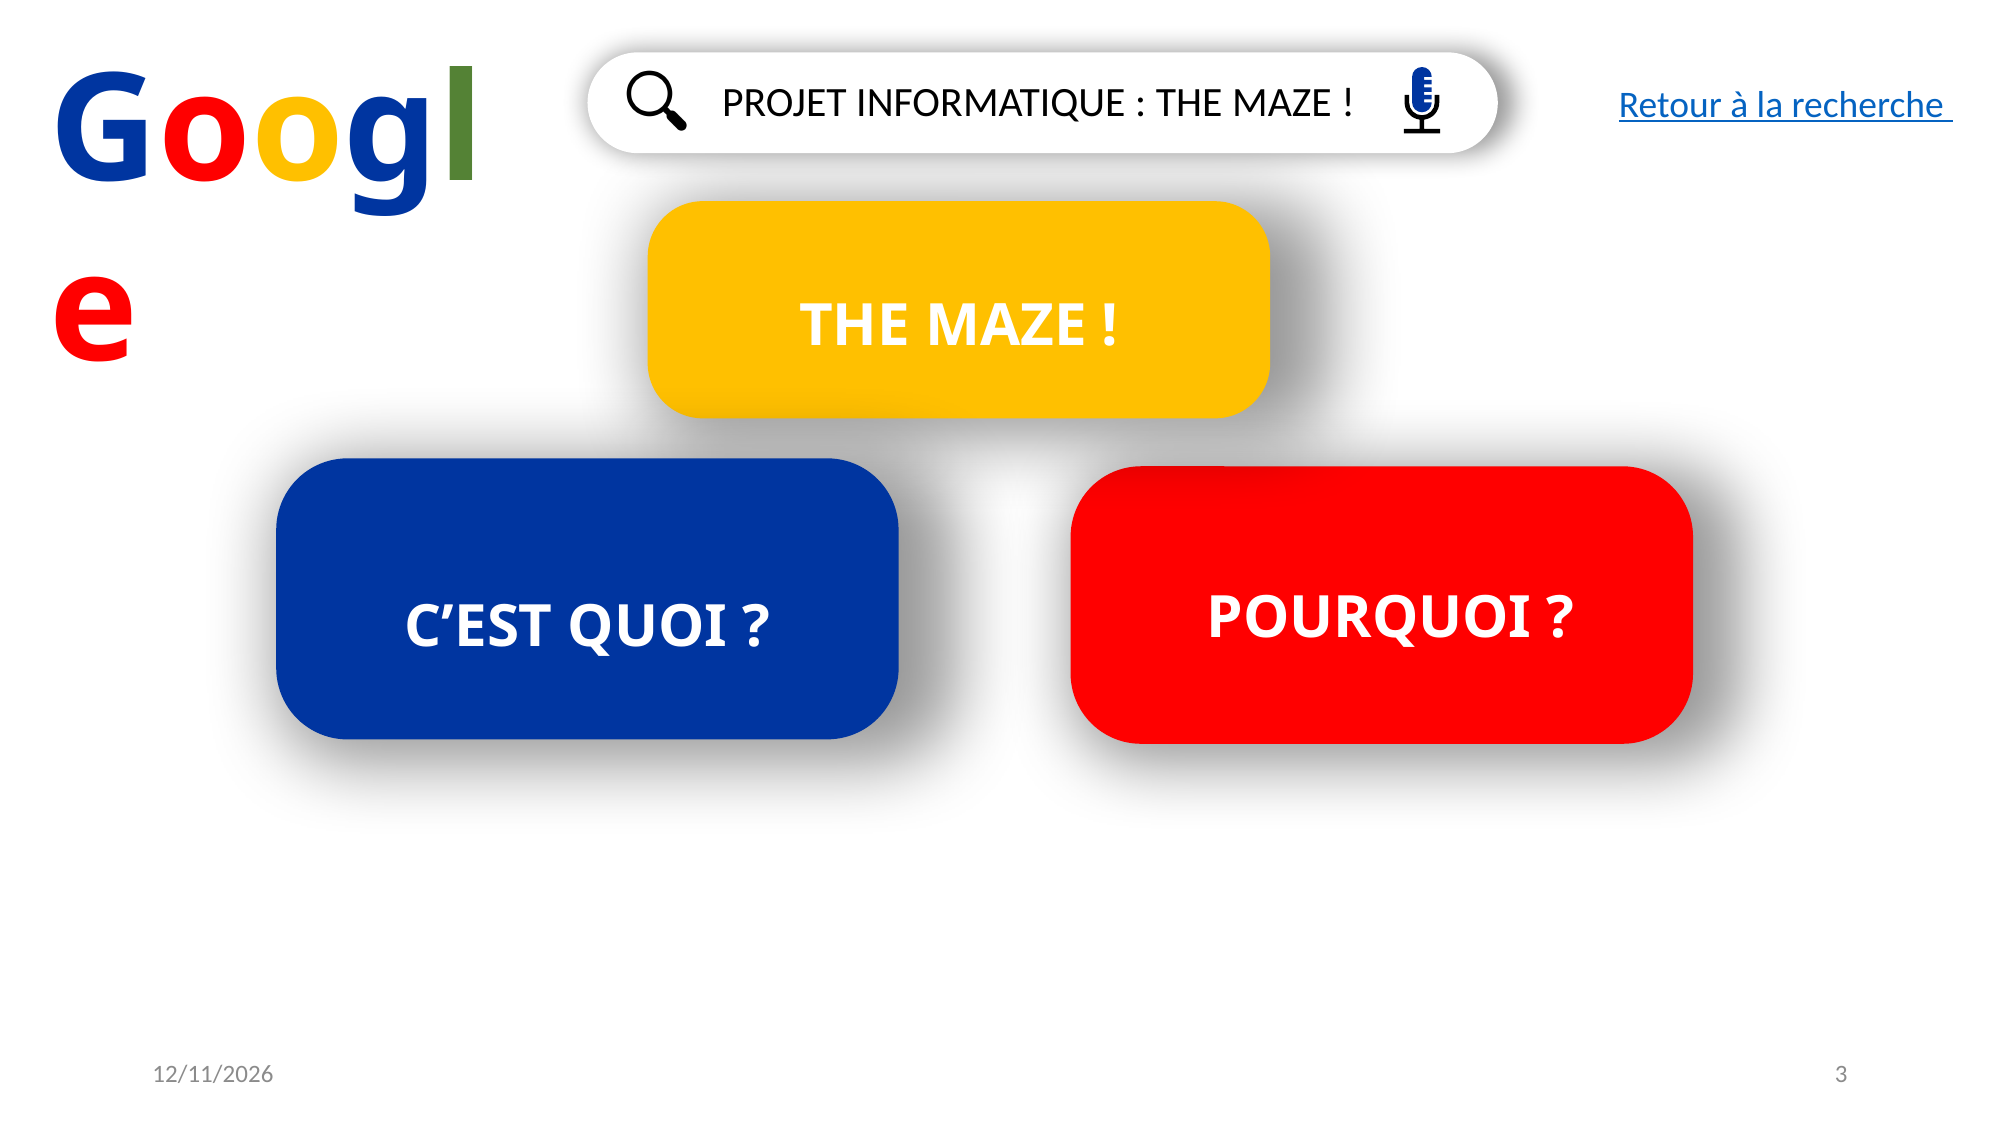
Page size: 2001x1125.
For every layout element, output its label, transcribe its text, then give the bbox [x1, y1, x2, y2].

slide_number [137, 1042, 588, 1103]
text_box [275, 457, 900, 741]
slide_number 3 [1412, 1042, 1863, 1103]
text_box [646, 200, 1272, 420]
picture [620, 63, 693, 137]
text_box C’EST QUOI ? [360, 580, 815, 665]
text_box Retour à la recherche [1604, 72, 2000, 133]
text_box [1403, 94, 1441, 134]
text_box Google [35, 23, 588, 399]
text_box POURQUOI ? [1032, 571, 1764, 767]
text_box THE MAZE ! [739, 279, 1179, 365]
text_box PROJET INFORMATIQUE : THE MAZE ! [707, 67, 1396, 133]
text_box [1412, 67, 1432, 113]
text_box [586, 51, 1499, 155]
text_box [1069, 465, 1695, 571]
